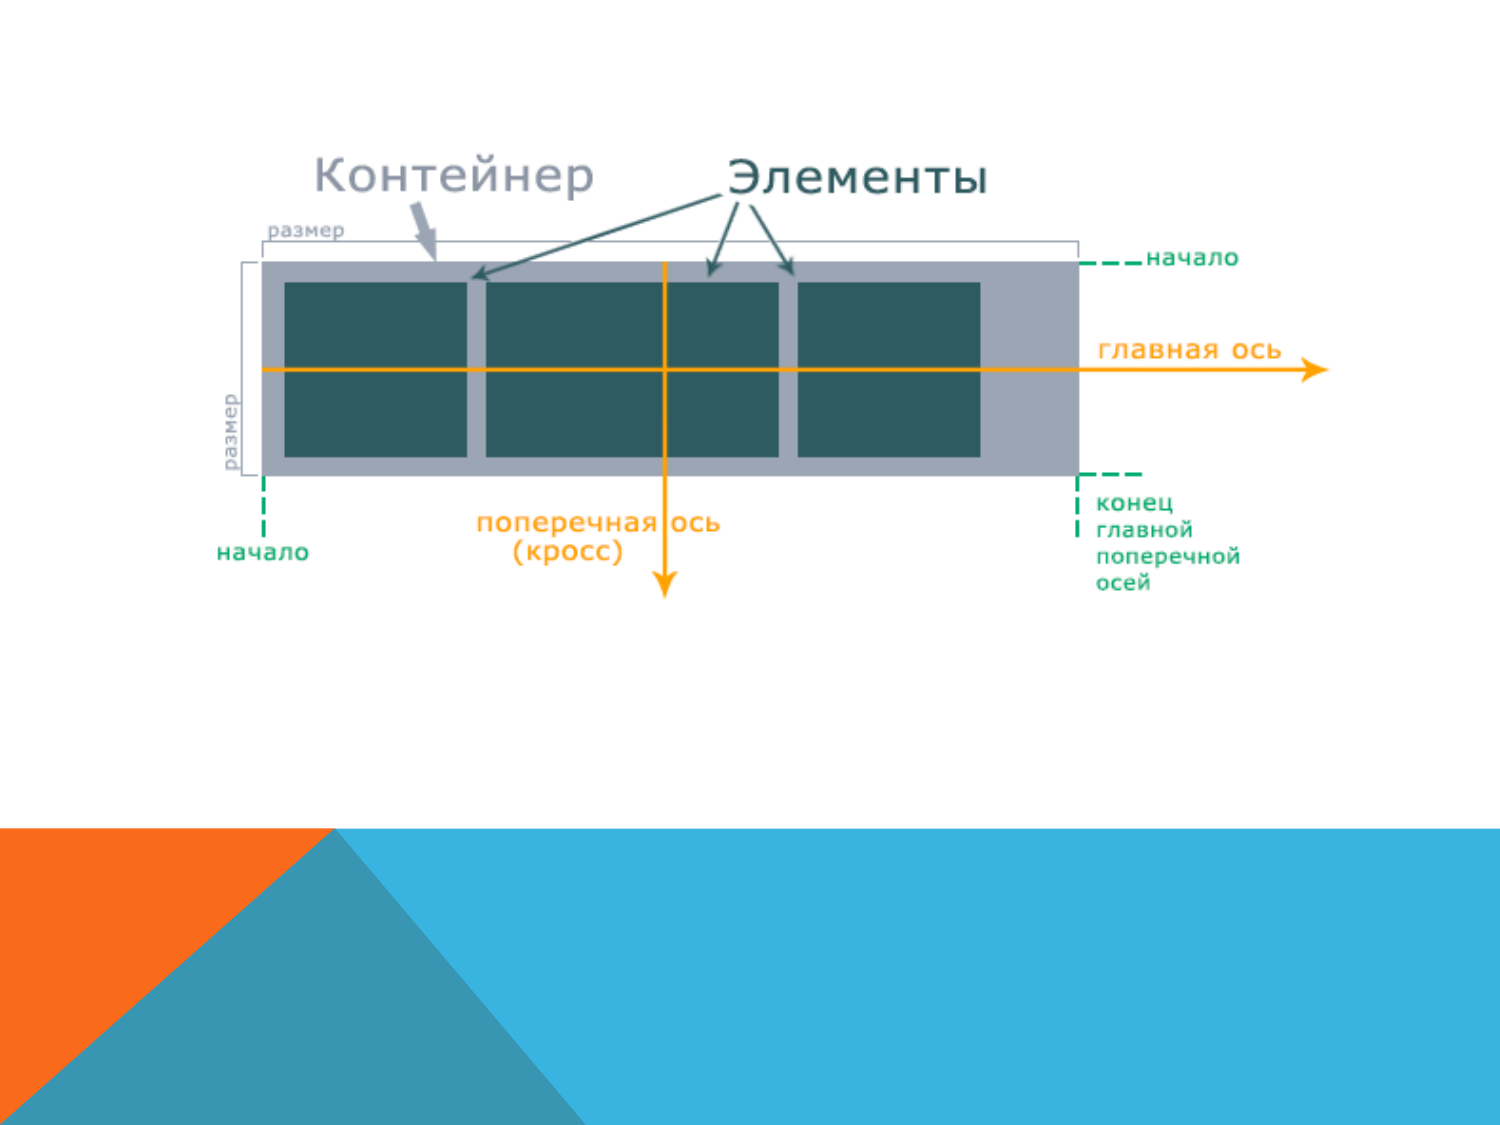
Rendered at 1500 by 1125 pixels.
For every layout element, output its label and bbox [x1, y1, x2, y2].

picture [111, 66, 1420, 666]
